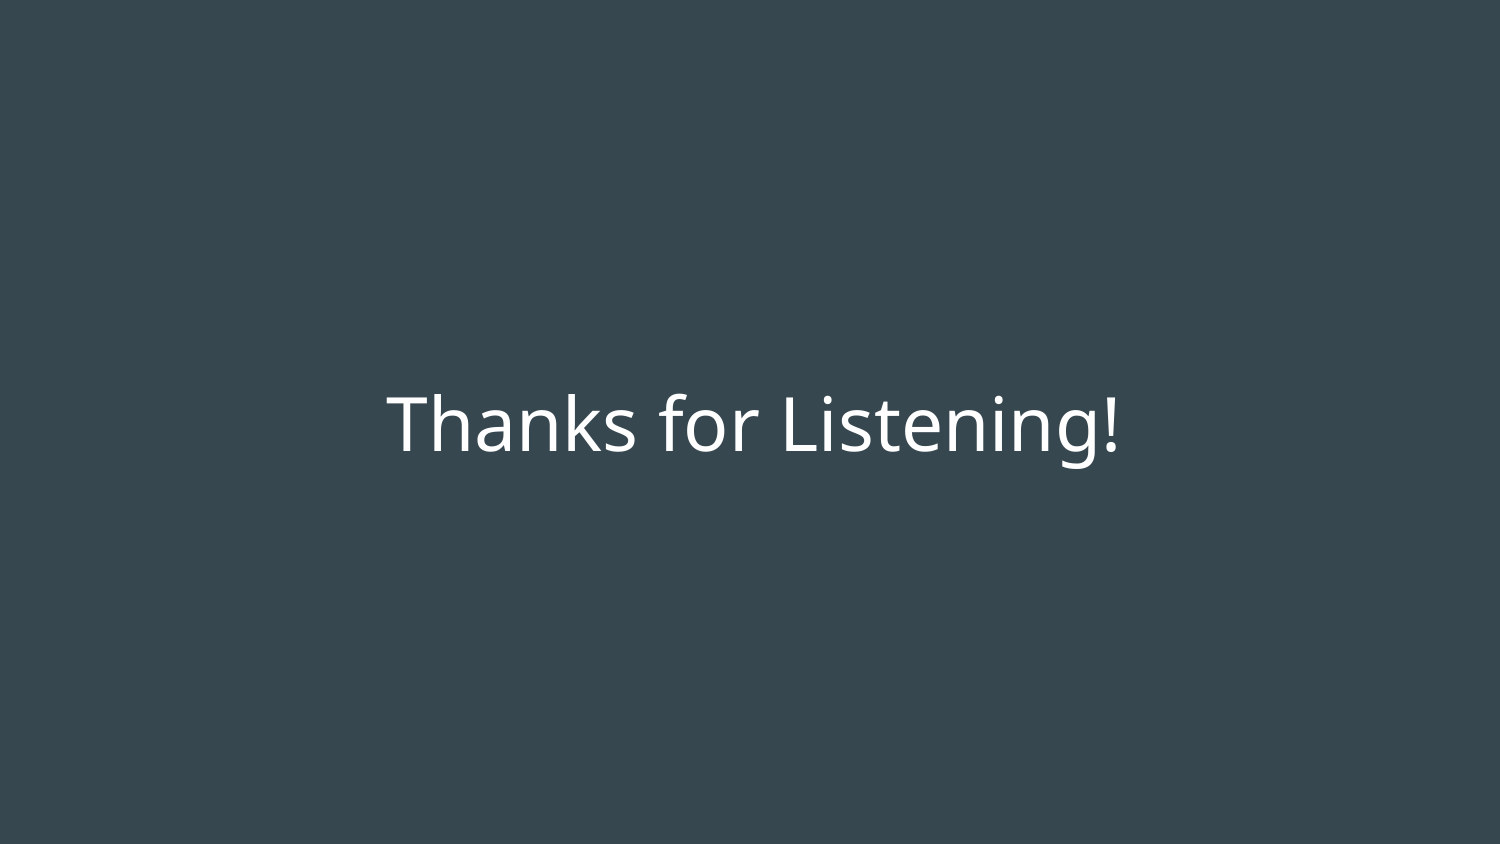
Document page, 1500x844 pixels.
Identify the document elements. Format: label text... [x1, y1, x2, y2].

title Thanks for Listening! [110, 351, 1399, 493]
